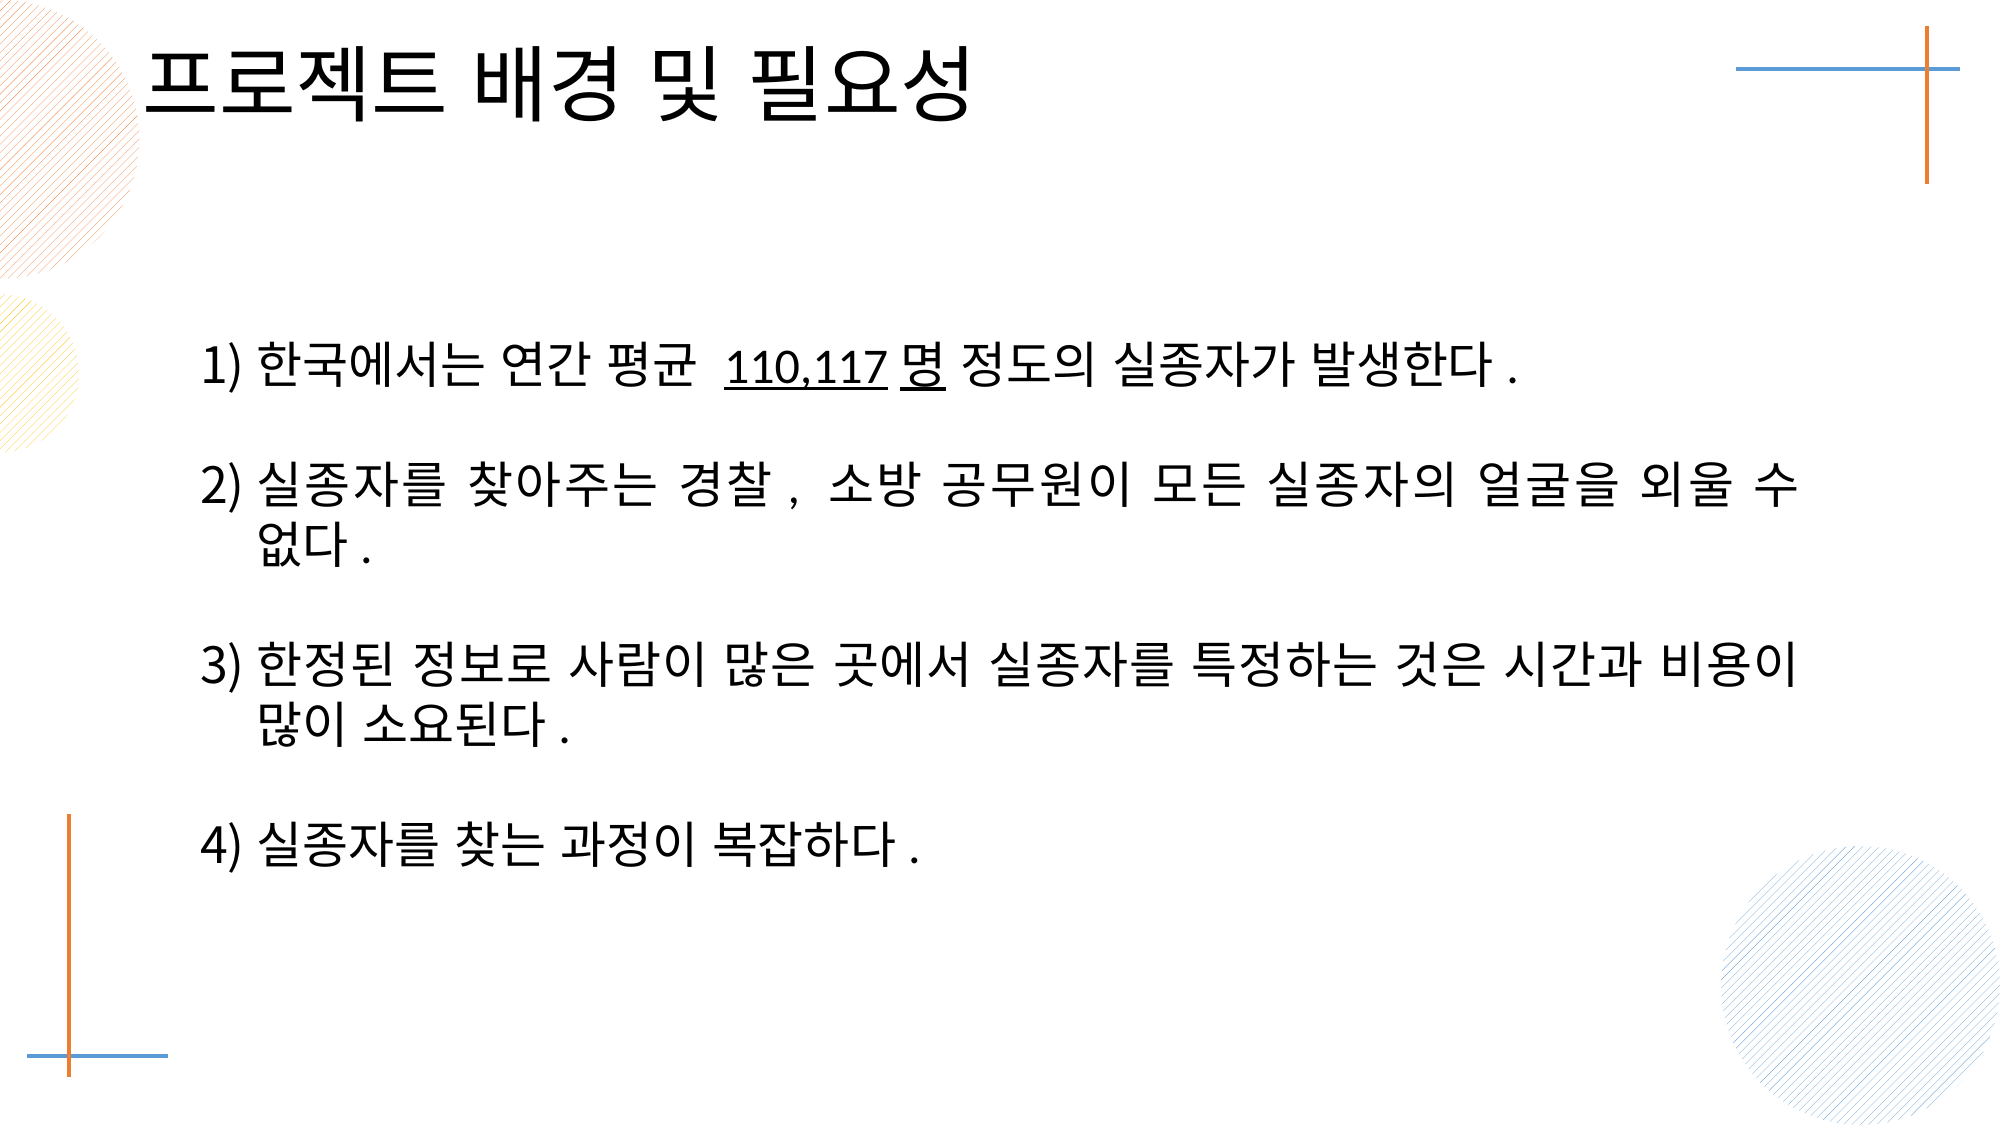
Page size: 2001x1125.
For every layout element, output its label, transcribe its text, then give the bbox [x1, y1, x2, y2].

text_box 한국에서는 연간 평균 110,117명 정도의 실종자가 발생한다. 실종자를 찾아주는 경찰, 소방 공무원이 모든 실종자의 얼굴을 외울 수 없다. 한정된 정보로 사람이 많은 곳에서 실종자를 특정하는 것은 시간과 비용이 많이 소요된다. 실종자를 찾는 과정이 복잡하다. [185, 281, 1815, 971]
text_box 프로젝트 배경 및 필요성 [127, 24, 1262, 140]
